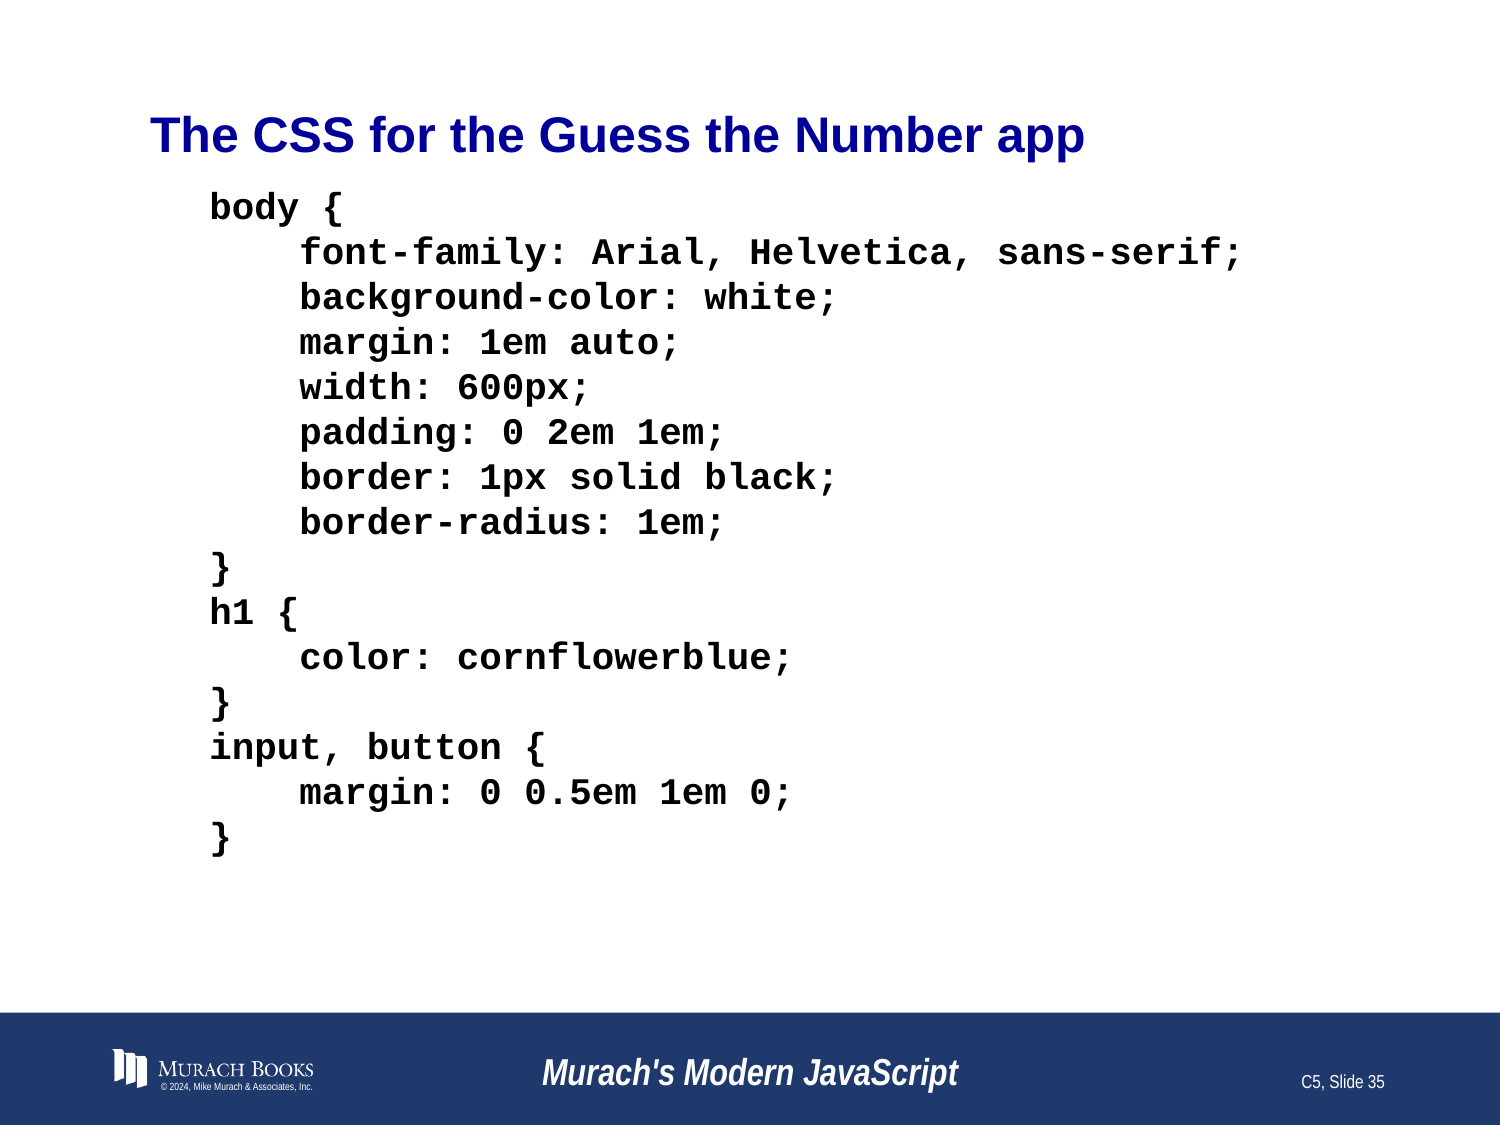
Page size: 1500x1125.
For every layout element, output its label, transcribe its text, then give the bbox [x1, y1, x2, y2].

slide_number C5, Slide 35 [1087, 1025, 1400, 1100]
title The CSS for the Guess the Number app [150, 102, 1350, 164]
list body { font-family: Arial, Helvetica, sans-serif; background-color: white; margin: 1em auto; width: 600px; padding: 0 2em 1em; border: 1px solid black; border-radius: 1em; } h1 { color: cornflowerblue; } input, button { margin: 0 0.5em 1em 0; } [137, 174, 1350, 975]
footer © 2024, Mike Murach & Associates, Inc. [12, 1025, 450, 1100]
slide_number Murach's Modern JavaScript [450, 1025, 1050, 1100]
